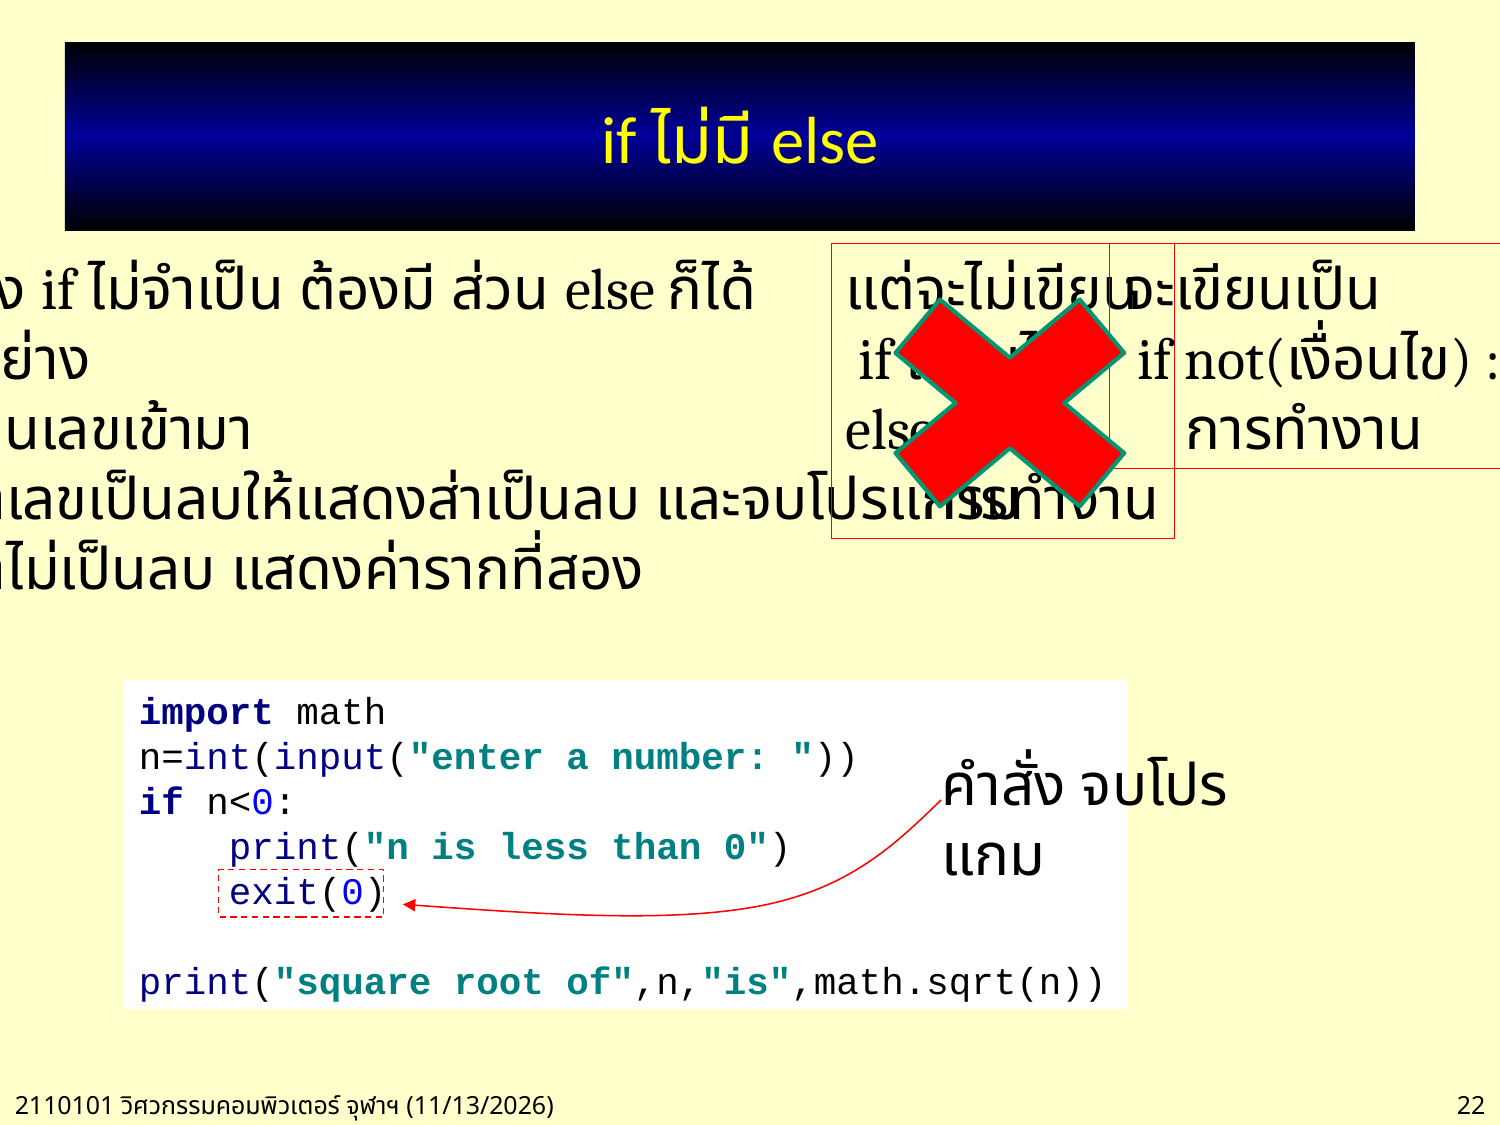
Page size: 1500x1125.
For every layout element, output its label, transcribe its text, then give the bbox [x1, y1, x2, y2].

text_box แต่จะไม่เขียน if เงื่อนไข : else: การทำงาน [831, 243, 1175, 539]
text_box [893, 297, 1127, 509]
text_box [402, 799, 942, 917]
title if ไม่มี else [64, 42, 1416, 231]
text_box คำสั่ง จบโปรแกม [927, 739, 1294, 895]
text_box [216, 867, 386, 919]
text_box import math n=int(input("enter a number: ")) if n<0: print("n is less than 0") exit(0) print("square root of",n,"is",math.sqrt(n)) [123, 679, 1128, 1010]
text_box จะเขียนเป็น if not(เงื่อนไข) : การทำงาน [1109, 243, 1500, 469]
text_box คำสั่ง if ไม่จำเป็น ต้องมี ส่วน else ก็ได้ ตัวอย่าง อ่านเลขเข้ามา ถ้าเลขเป็นลบให้แสดงส่าเป็นลบ และจบโปรแกรม ถ้าไม่เป็นลบ แสดงค่ารากที่สอง [0, 243, 1036, 609]
